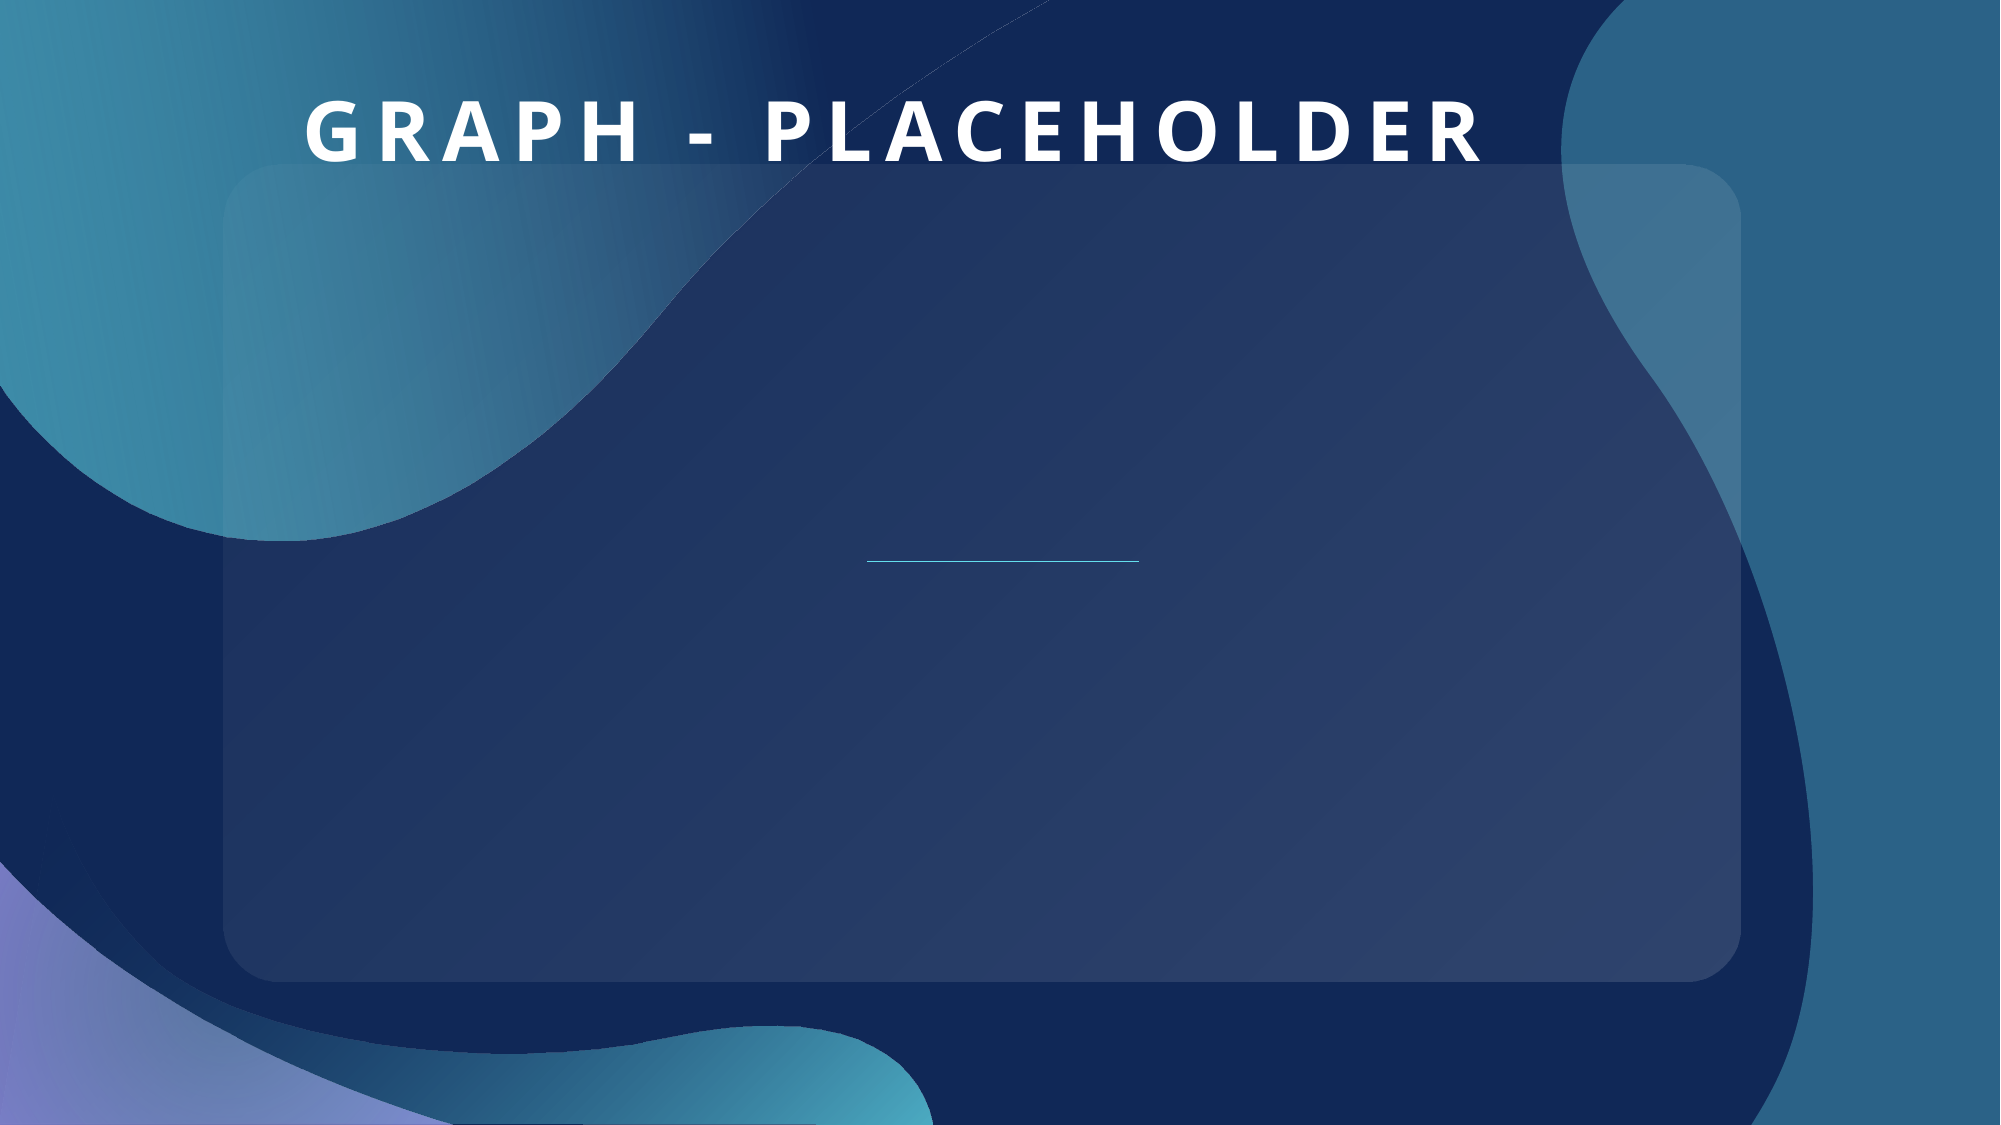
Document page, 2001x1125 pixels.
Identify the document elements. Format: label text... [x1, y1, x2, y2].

title Graph - placeholder [189, 11, 1595, 188]
